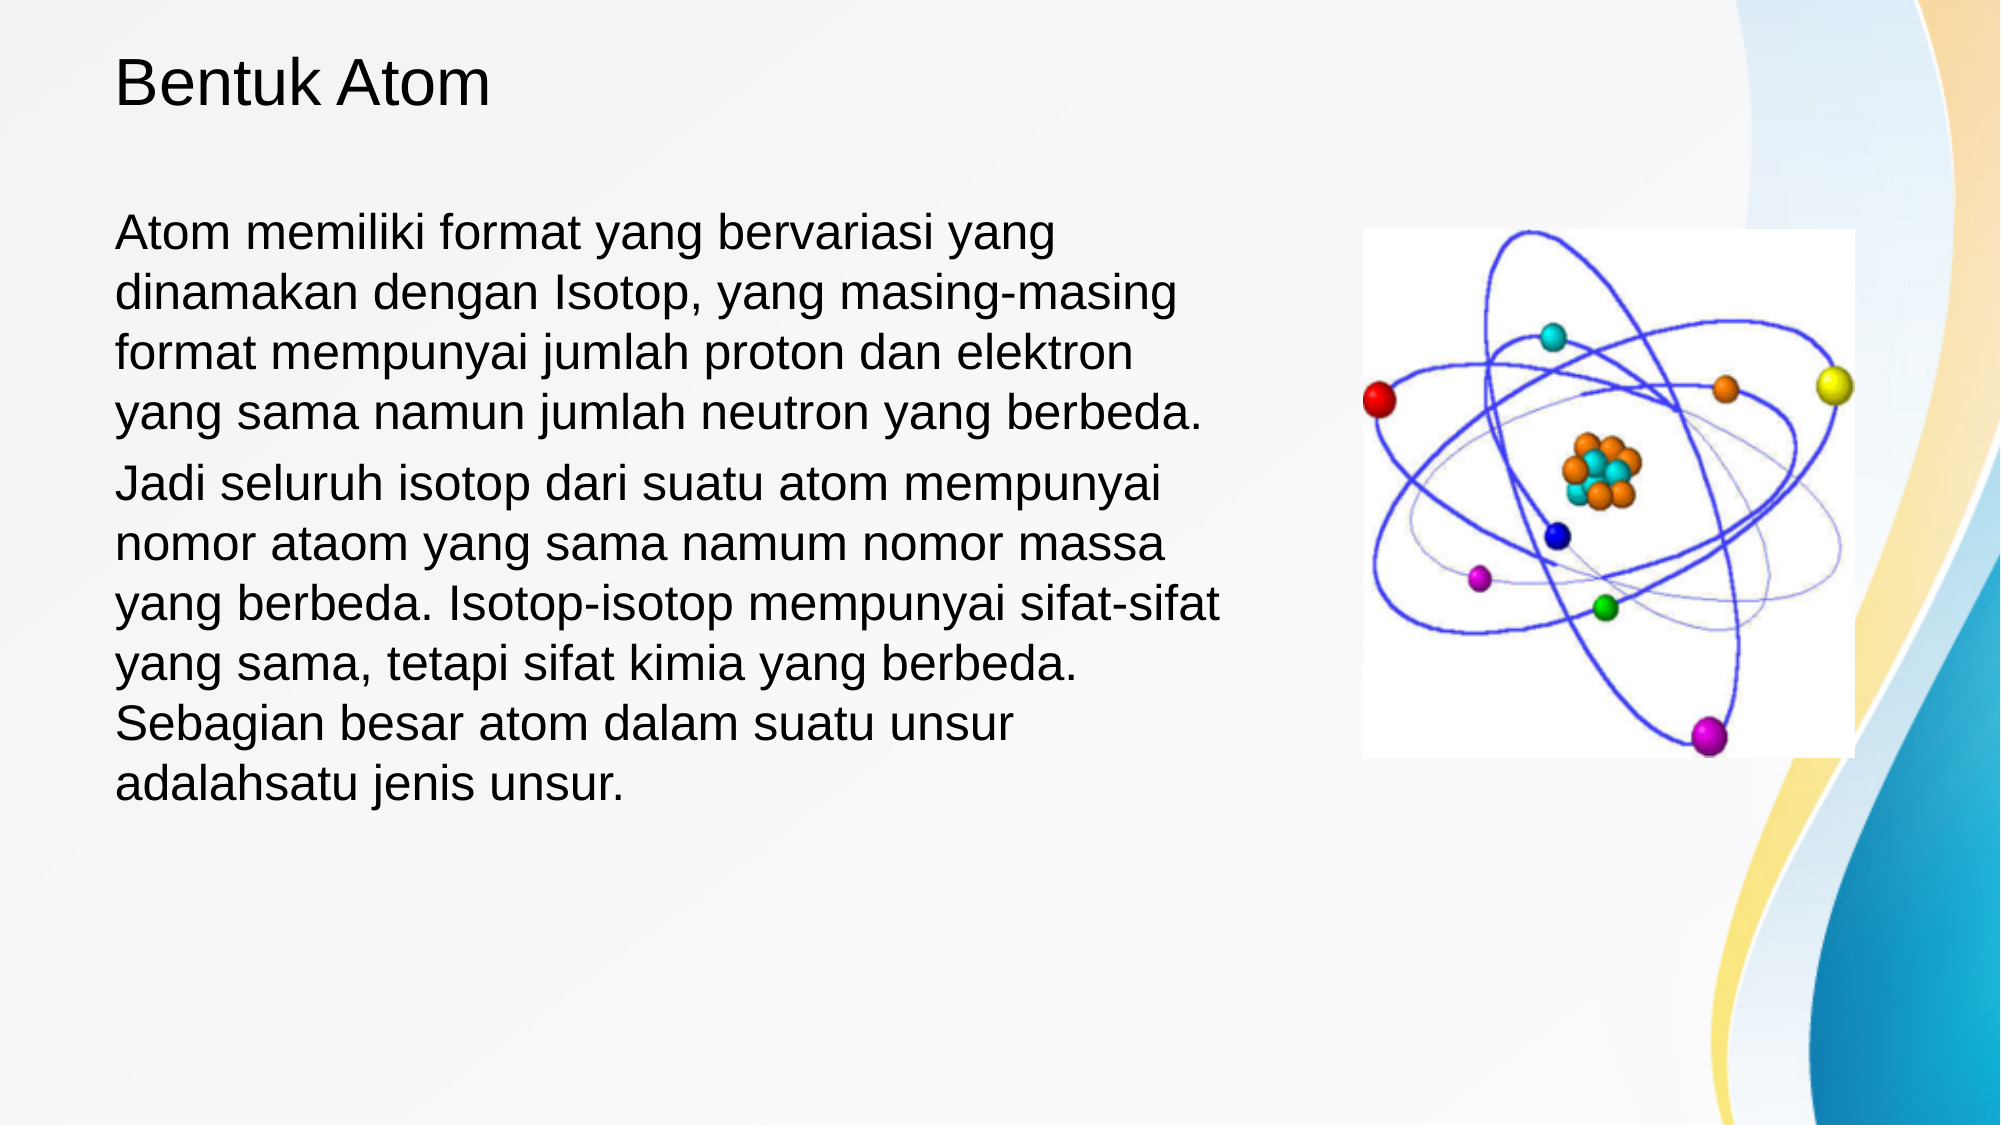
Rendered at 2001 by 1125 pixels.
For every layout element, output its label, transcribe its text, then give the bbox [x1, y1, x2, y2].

title Bentuk Atom [99, 30, 1901, 127]
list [1363, 229, 1855, 759]
list Atom memiliki format yang bervariasi yang dinamakan dengan Isotop, yang masing-masing format mempunyai jumlah proton dan elektron yang sama namun jumlah neutron yang berbeda. Jadi seluruh isotop dari suatu atom mempunyai nomor ataom yang sama namum nomor massa yang berbeda. Isotop-isotop mempunyai sifat-sifat yang sama, tetapi sifat kimia yang berbeda. Sebagian besar atom dalam suatu unsur adalahsatu jenis unsur. [99, 192, 1244, 1006]
picture [0, 0, 2001, 1125]
